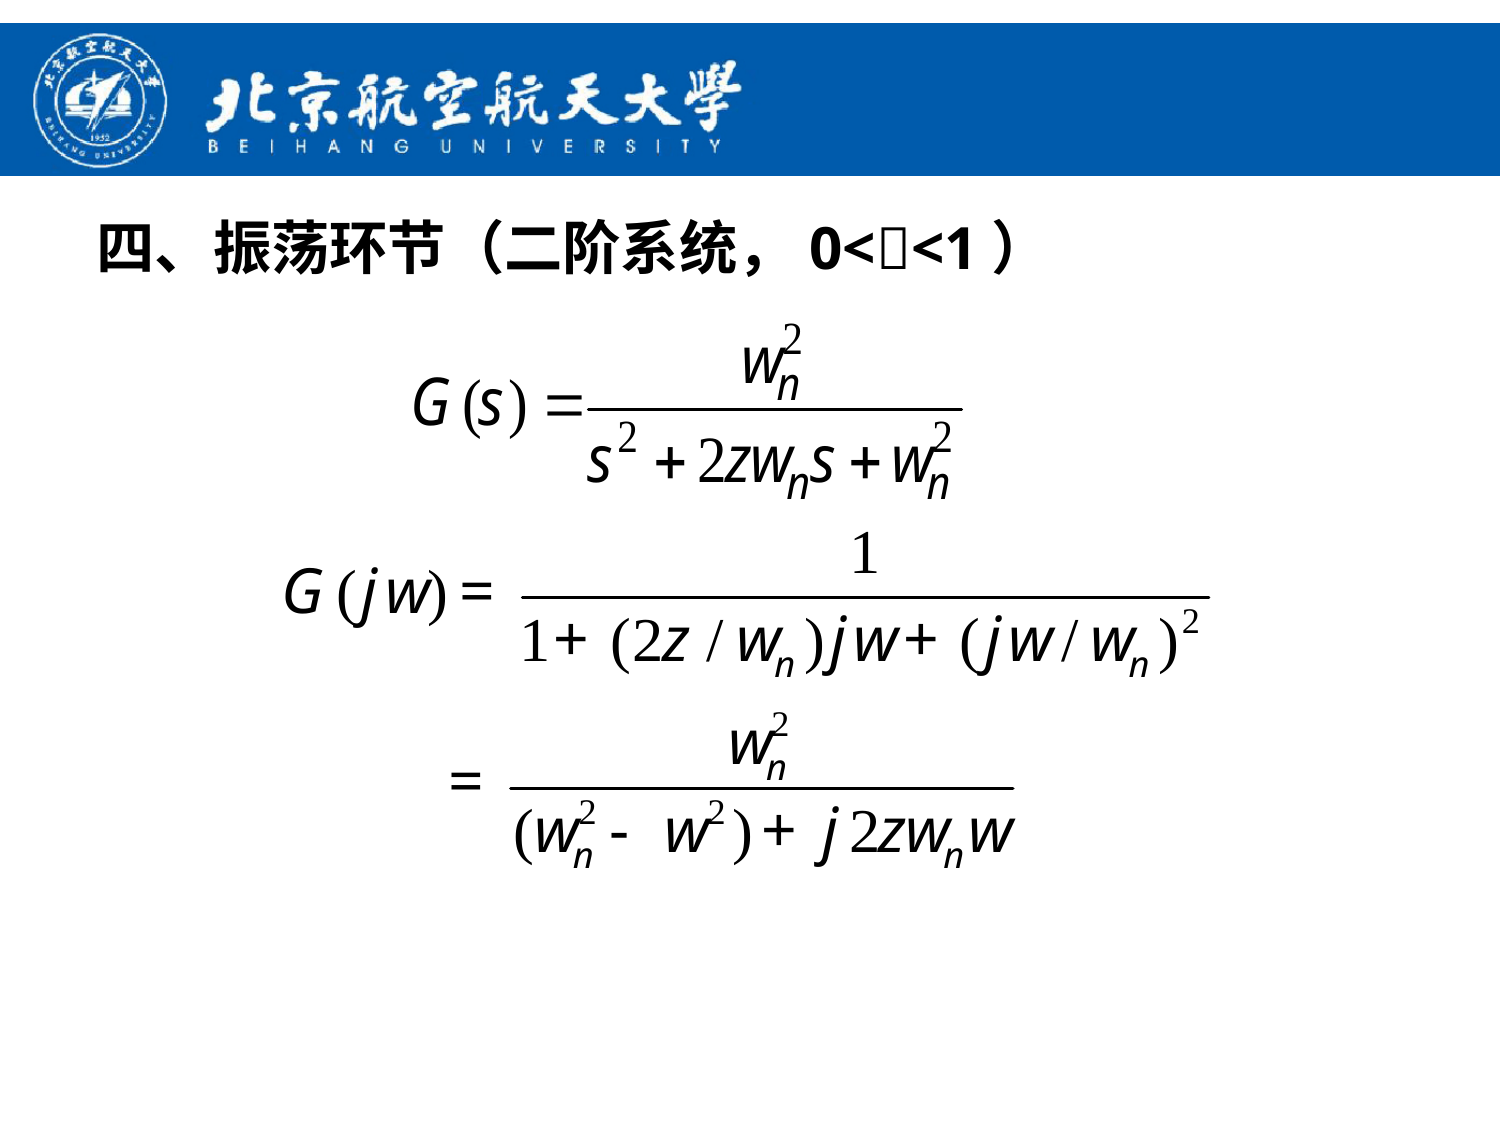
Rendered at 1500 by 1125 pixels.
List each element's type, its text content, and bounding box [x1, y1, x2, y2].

picture [0, 23, 1500, 176]
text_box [280, 515, 1220, 880]
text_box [409, 304, 973, 513]
text_box 四、振荡环节（二阶系统，0<<1） [81, 203, 1282, 310]
